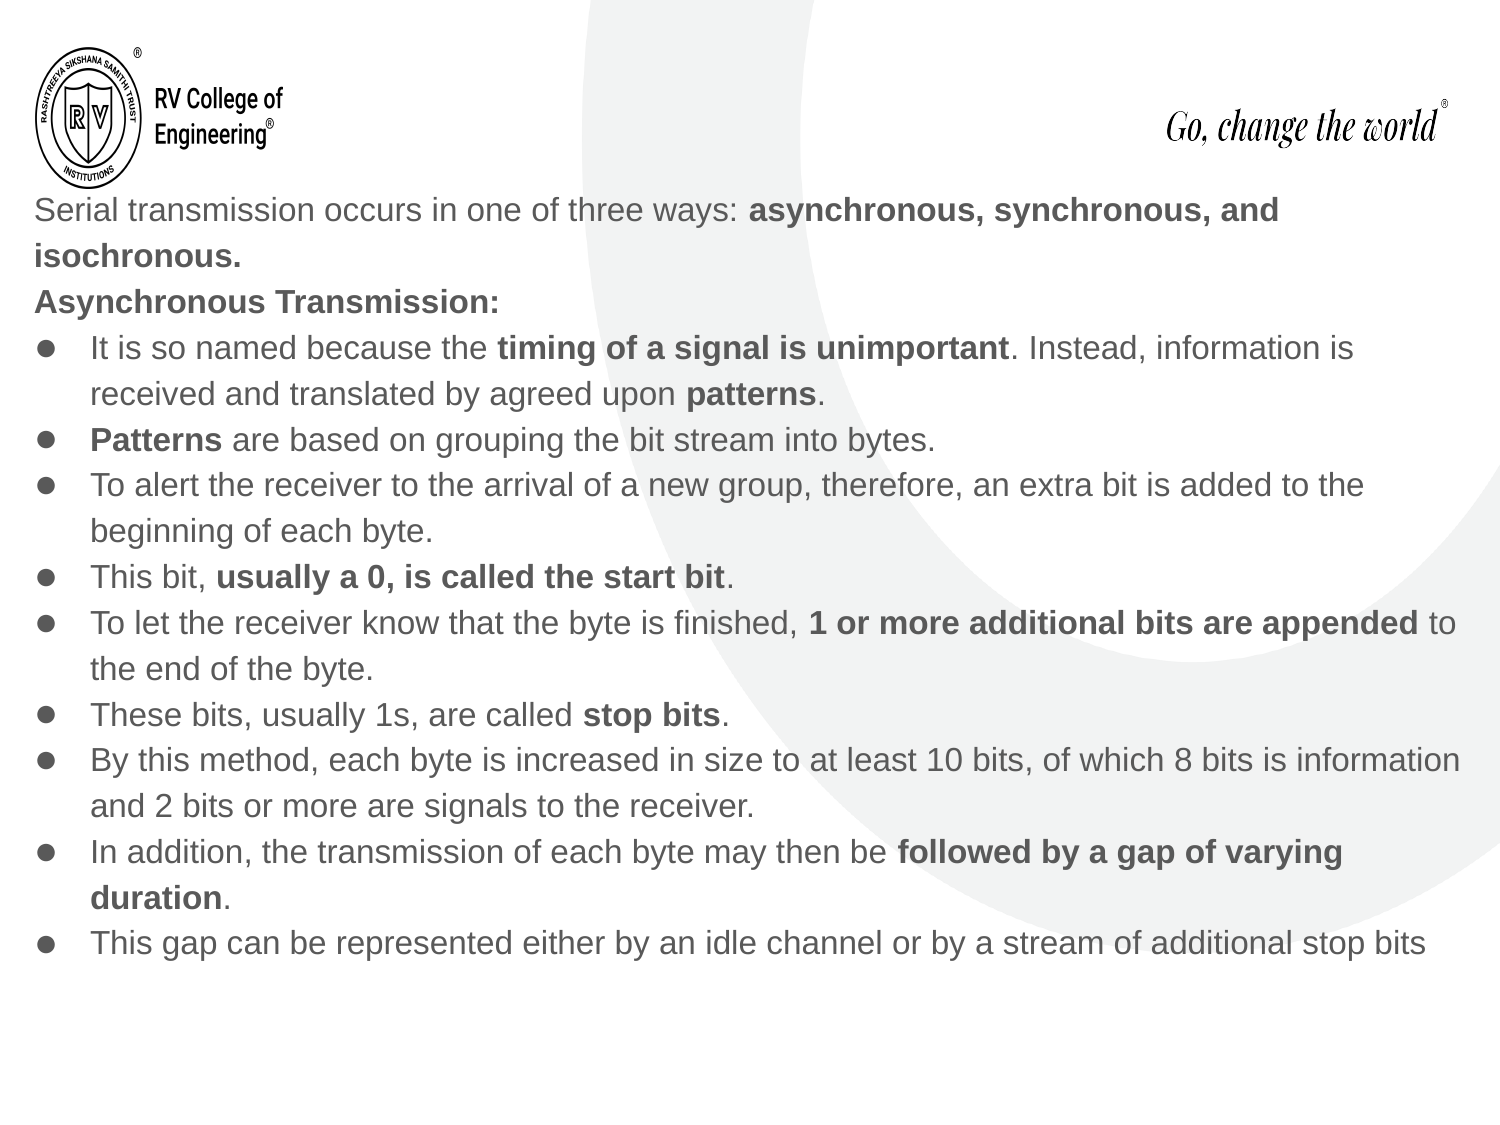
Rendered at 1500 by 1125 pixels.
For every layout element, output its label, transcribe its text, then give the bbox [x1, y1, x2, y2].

picture [0, 0, 1500, 1125]
list Serial transmission occurs in one of three ways: asynchronous, synchronous, and isochronous. Asynchronous Transmission: It is so named because the timing of a signal is unimportant. Instead, information is received and translated by agreed upon patterns. Patterns are based on grouping the bit stream into bytes. To alert the receiver to the arrival of a new group, therefore, an extra bit is added to the beginning of each byte. This bit, usually a 0, is called the start bit. To let the receiver know that the byte is finished, 1 or more additional bits are appended to the end of the byte. These bits, usually 1s, are called stop bits. By this method, each byte is increased in size to at least 10 bits, of which 8 bits is information and 2 bits or more are signals to the receiver. In addition, the transmission of each byte may then be followed by a gap of varying duration. This gap can be represented either by an idle channel or by a stream of additional stop bits [0, 167, 1485, 1125]
